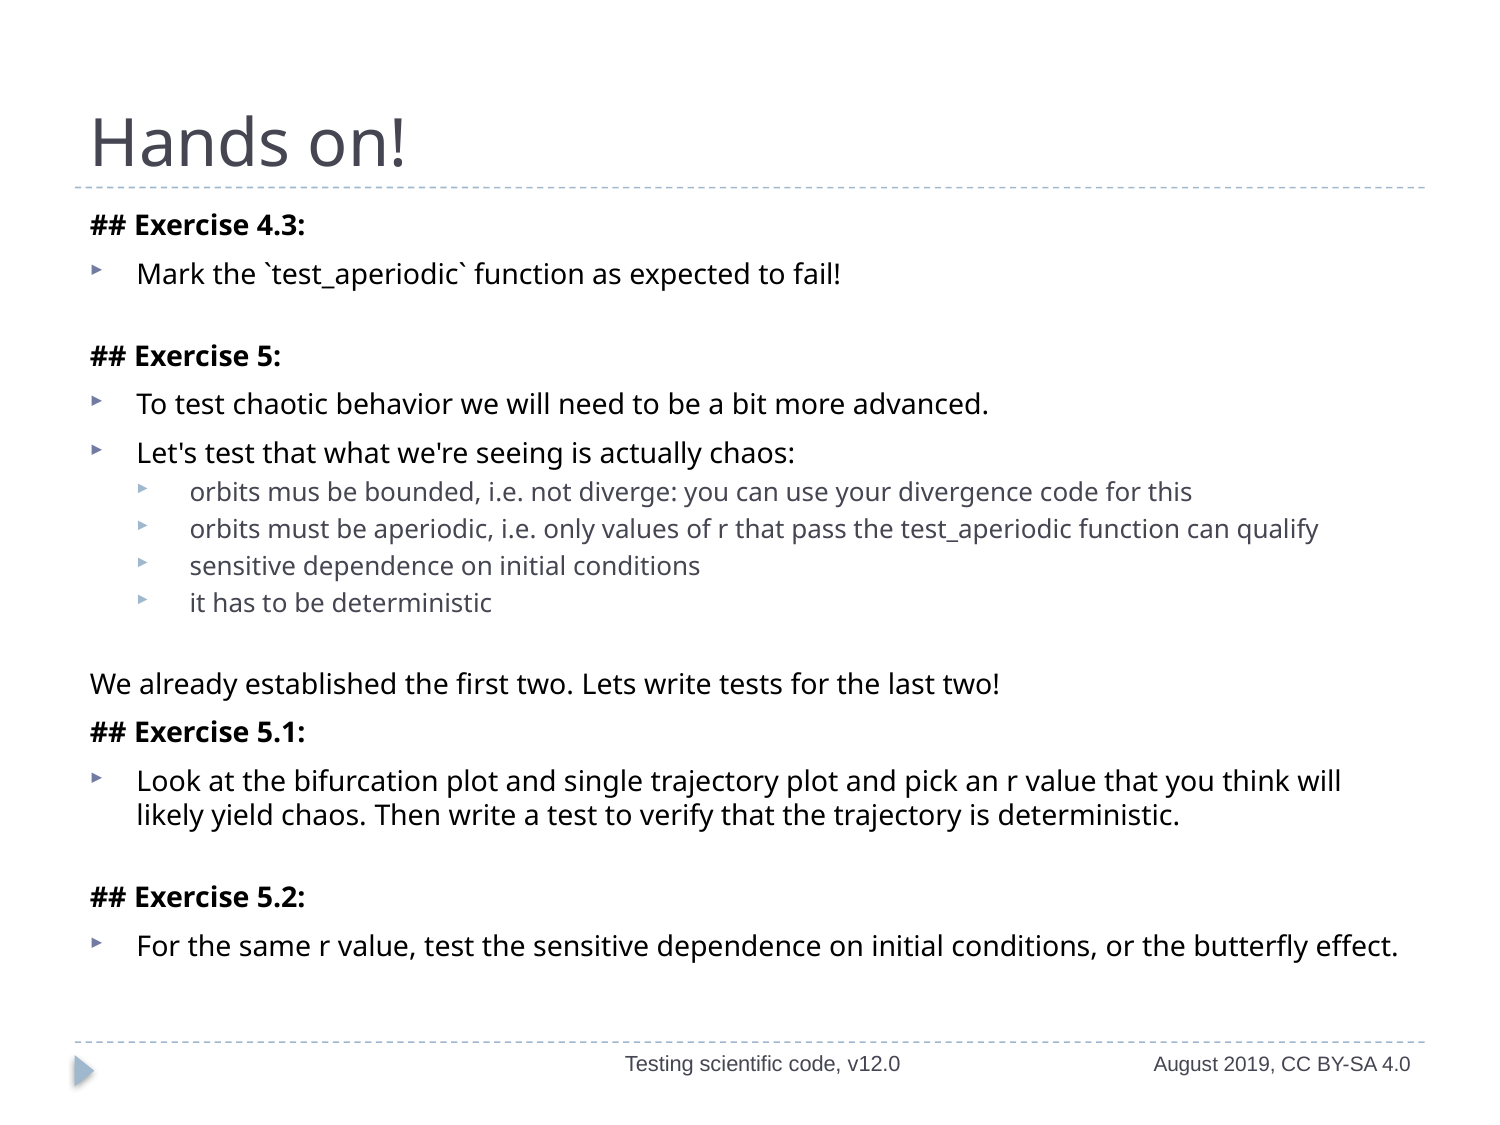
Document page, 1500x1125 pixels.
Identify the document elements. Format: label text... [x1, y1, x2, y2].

title Hands on! [75, 24, 1425, 188]
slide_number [1051, 1042, 1426, 1103]
footer Testing scientific code, v12.0 [475, 1042, 1051, 1103]
list ## Exercise 4.3: Mark the `test_aperiodic` function as expected to fail! ## Exercise 5: To test chaotic behavior we will need to be a bit more advanced. Let's test that what we're seeing is actually chaos: orbits mus be bounded, i.e. not diverge: you can use your divergence code for this orbits must be aperiodic, i.e. only values of r that pass the test_aperiodic function can qualify sensitive dependence on initial conditions it has to be deterministic We already established the first two. Lets write tests for the last two! ## Exercise 5.1: Look at the bifurcation plot and single trajectory plot and pick an r value that you think will likely yield chaos. Then write a test to verify that the trajectory is deterministic. ## Exercise 5.2: For the same r value, test the sensitive dependence on initial conditions, or the butterfly effect. [75, 200, 1425, 1010]
